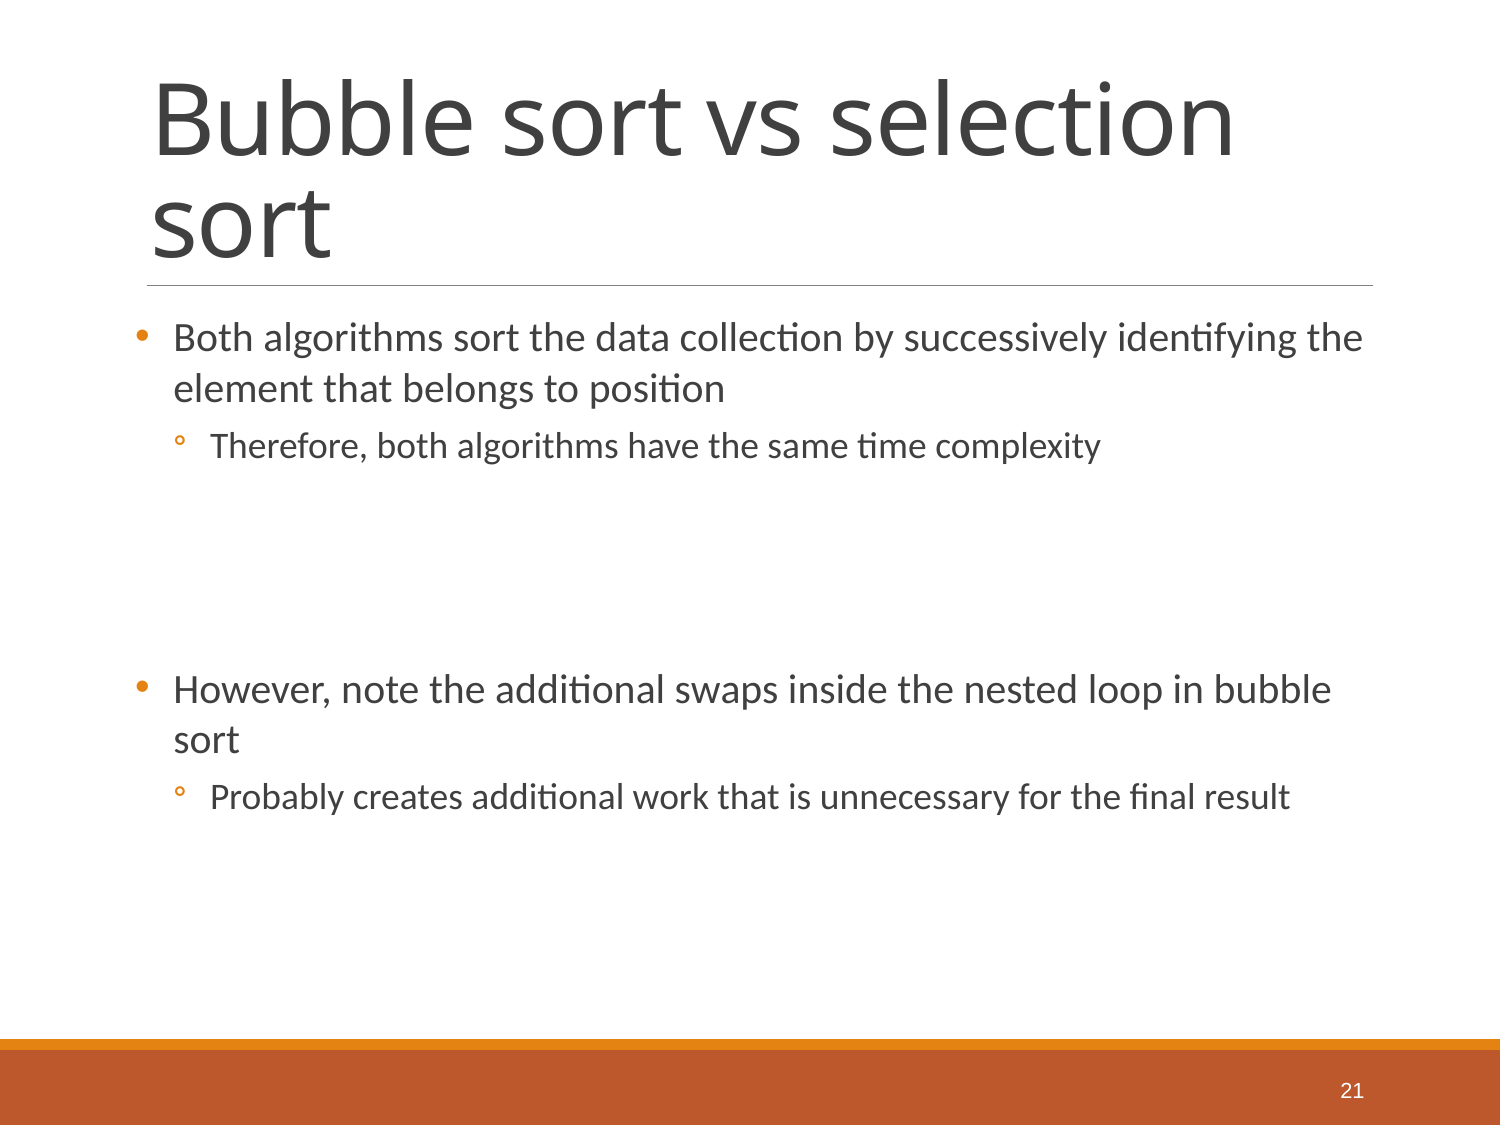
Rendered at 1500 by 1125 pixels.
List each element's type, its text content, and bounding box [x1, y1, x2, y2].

title Bubble sort vs selection sort [135, 47, 1373, 285]
slide_number 21 [1218, 1059, 1380, 1120]
list Both algorithms sort the data collection by successively identifying the element that belongs to position Therefore, both algorithms have the same time complexity However, note the additional swaps inside the nested loop in bubble sort Probably creates additional work that is unnecessary for the final result [135, 302, 1373, 963]
